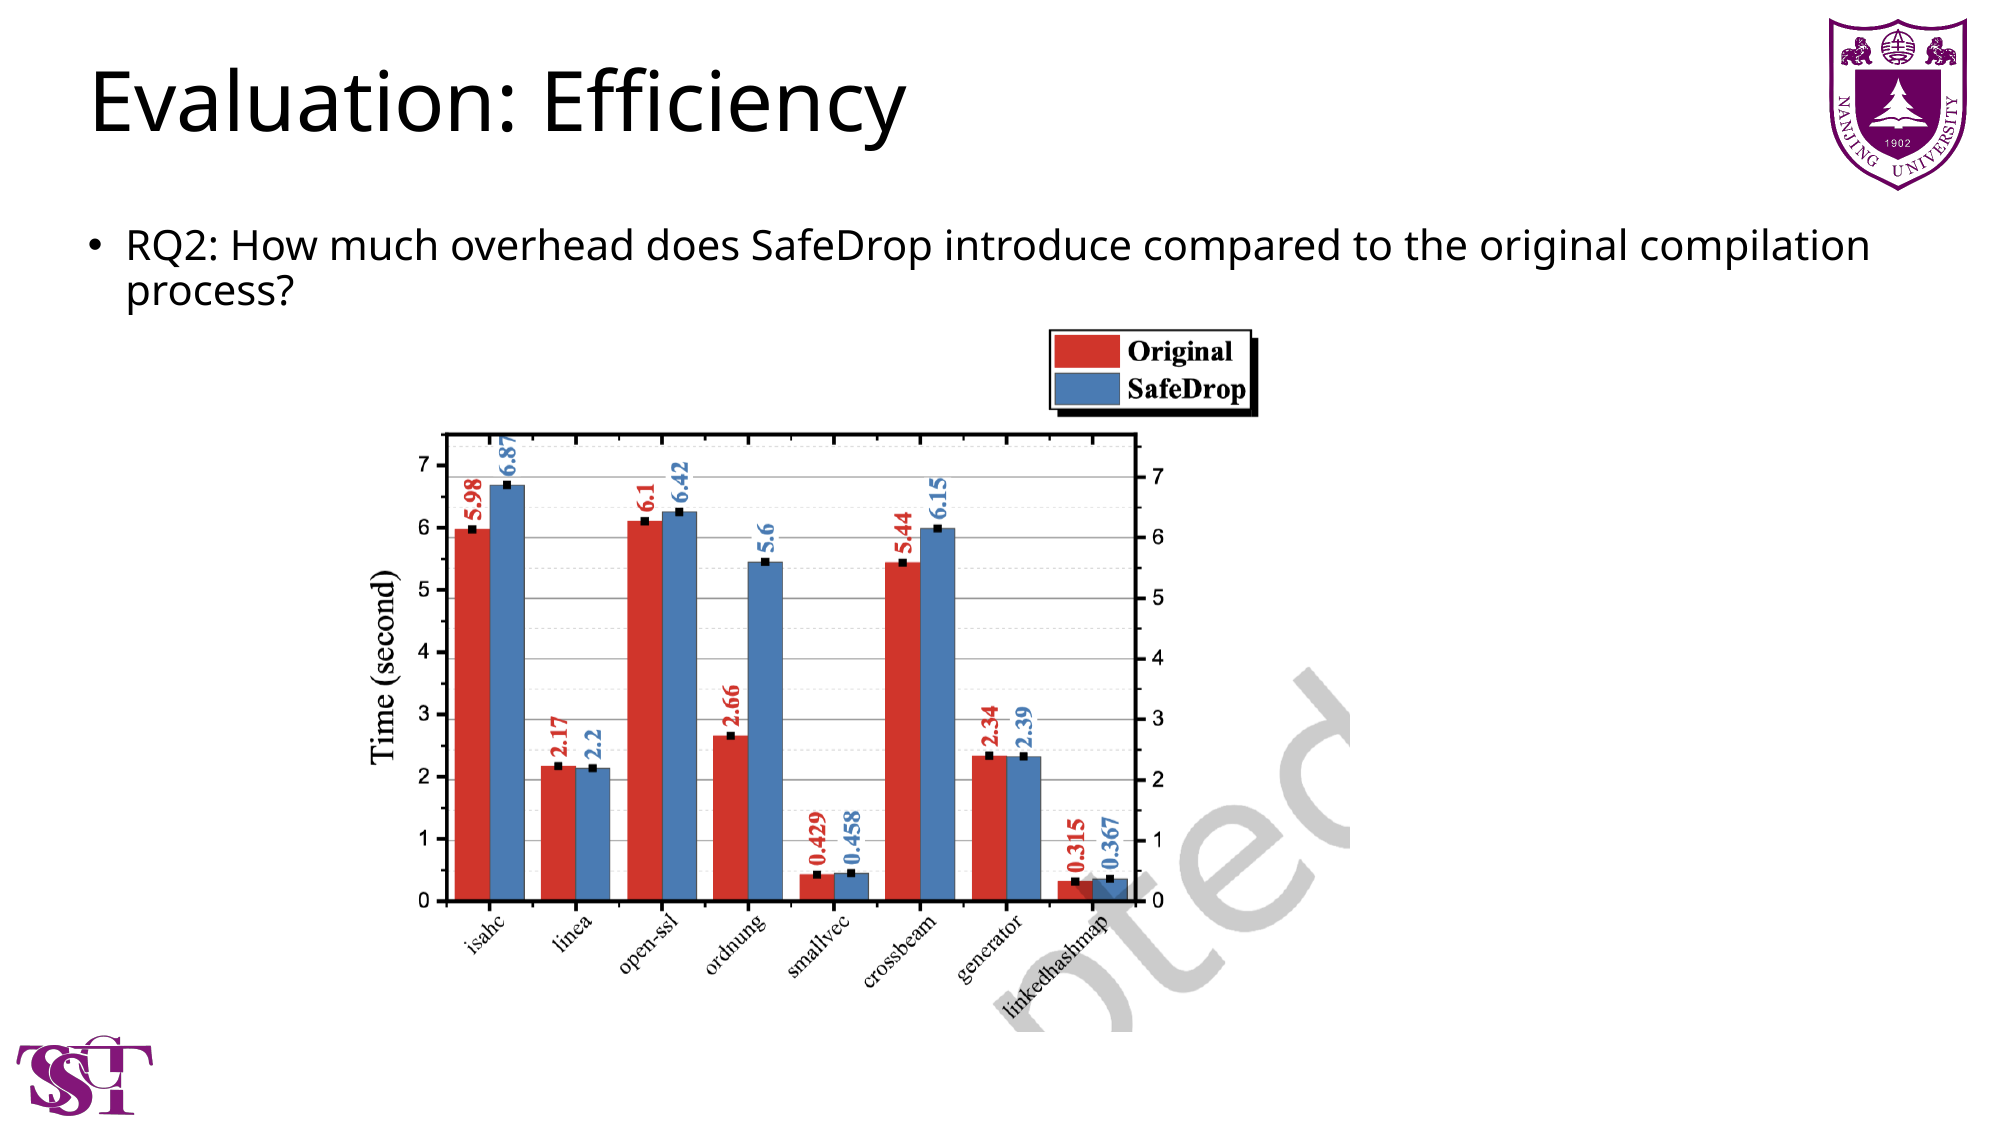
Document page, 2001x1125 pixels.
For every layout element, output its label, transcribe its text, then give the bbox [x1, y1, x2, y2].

title Evaluation: Efficiency [73, 40, 1818, 169]
picture [304, 294, 1350, 1032]
list RQ2: How much overhead does SafeDrop introduce compared to the original compilation process? [72, 217, 1921, 1032]
picture [0, 1017, 171, 1125]
picture [1829, 18, 1967, 191]
